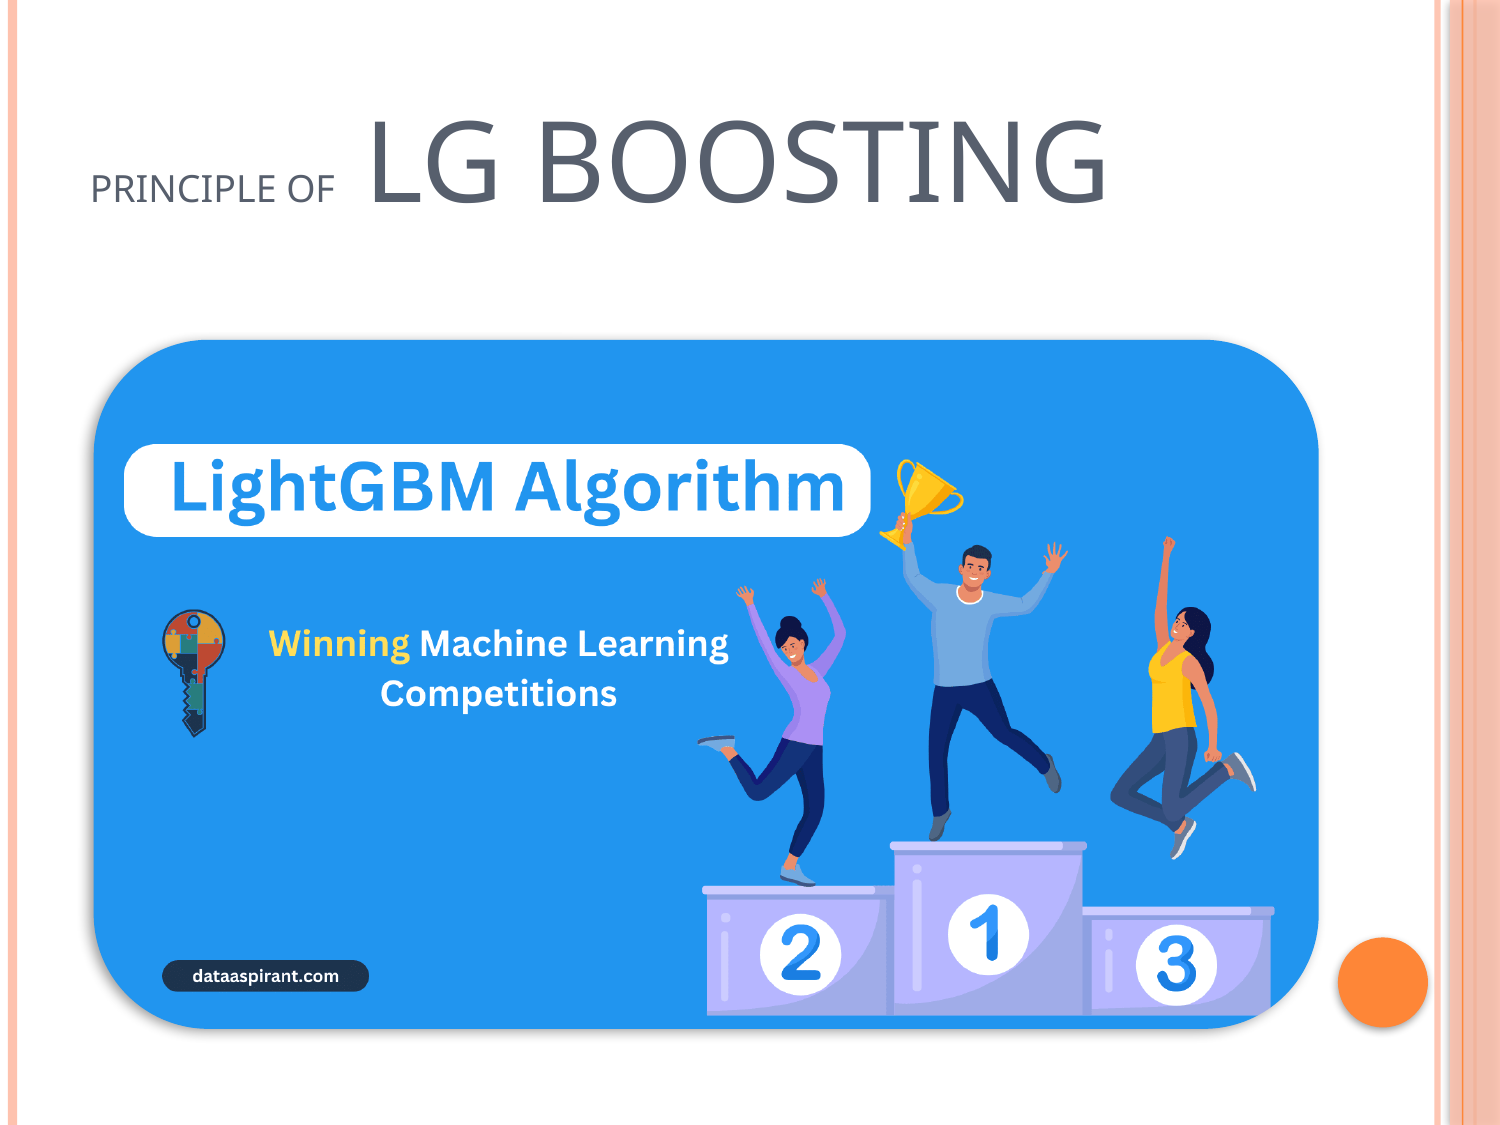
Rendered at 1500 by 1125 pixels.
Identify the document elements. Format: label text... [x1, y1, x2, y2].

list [93, 339, 1320, 1030]
title PRINCIPLE OF LG BOOSTING [75, 45, 1300, 233]
